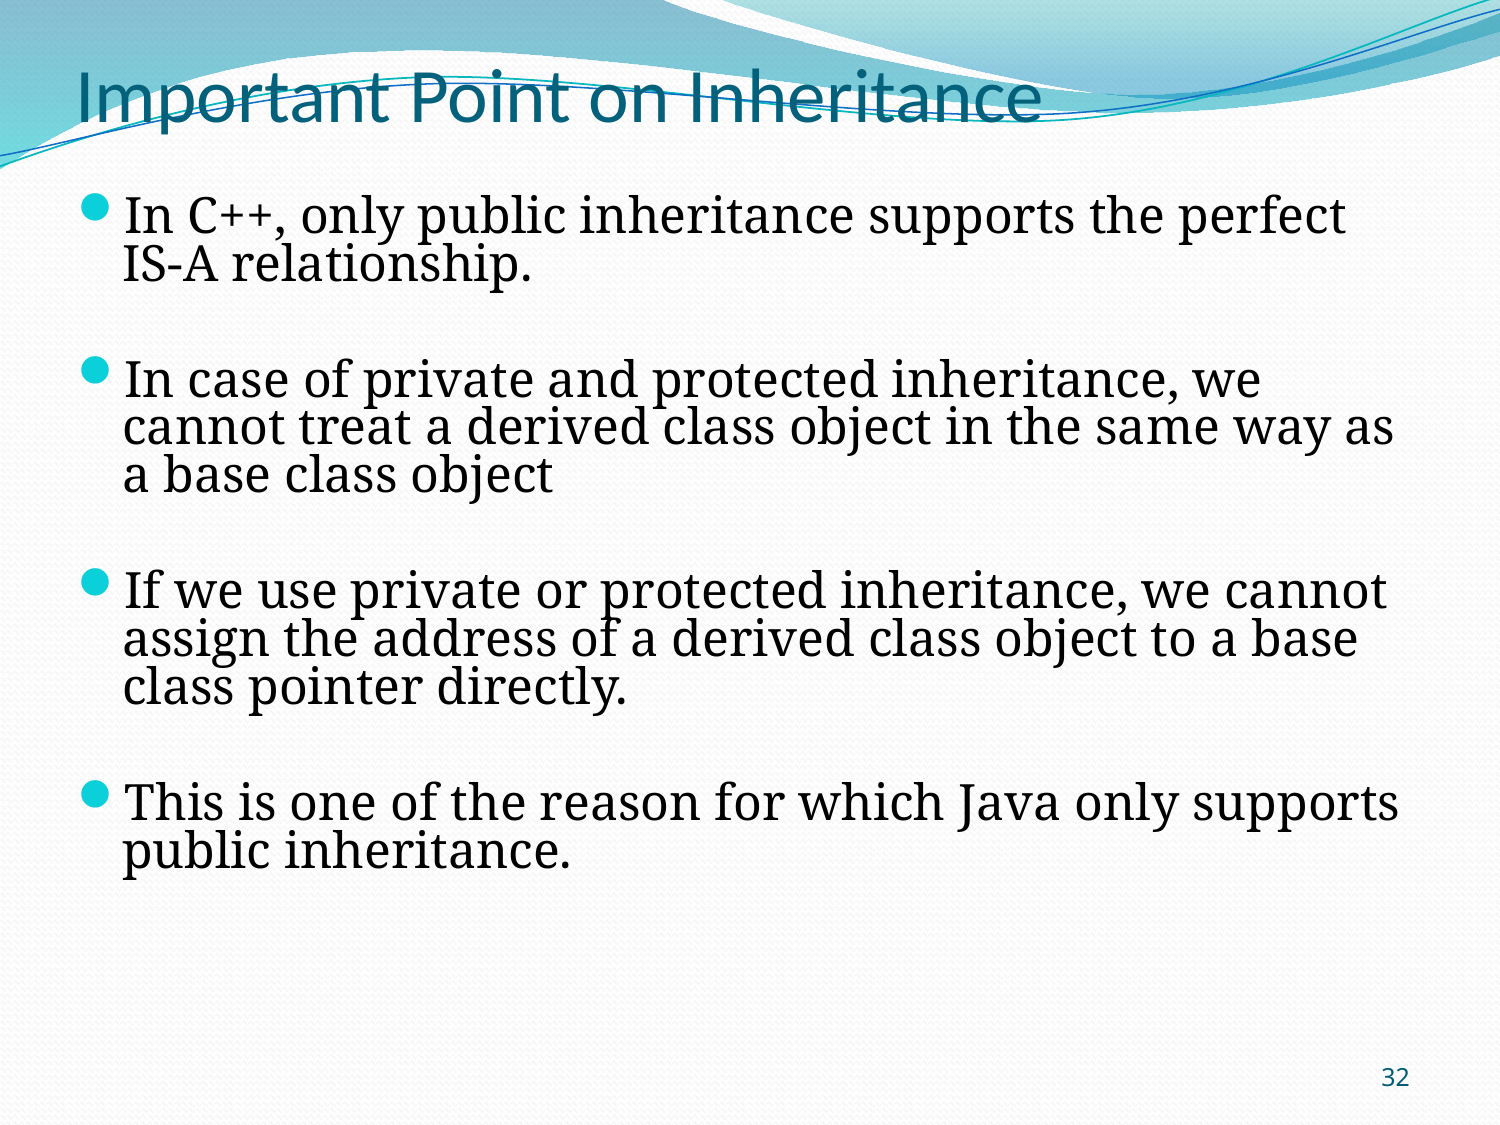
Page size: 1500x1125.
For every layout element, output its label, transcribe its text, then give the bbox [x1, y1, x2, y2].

title Important Point on Inheritance [75, 37, 1425, 138]
list In C++, only public inheritance supports the perfect IS-A relationship. In case of private and protected inheritance, we cannot treat a derived class object in the same way as a base class object If we use private or protected inheritance, we cannot assign the address of a derived class object to a base class pointer directly. This is one of the reason for which Java only supports public inheritance. [62, 187, 1425, 1050]
slide_number 32 [1299, 1042, 1425, 1103]
